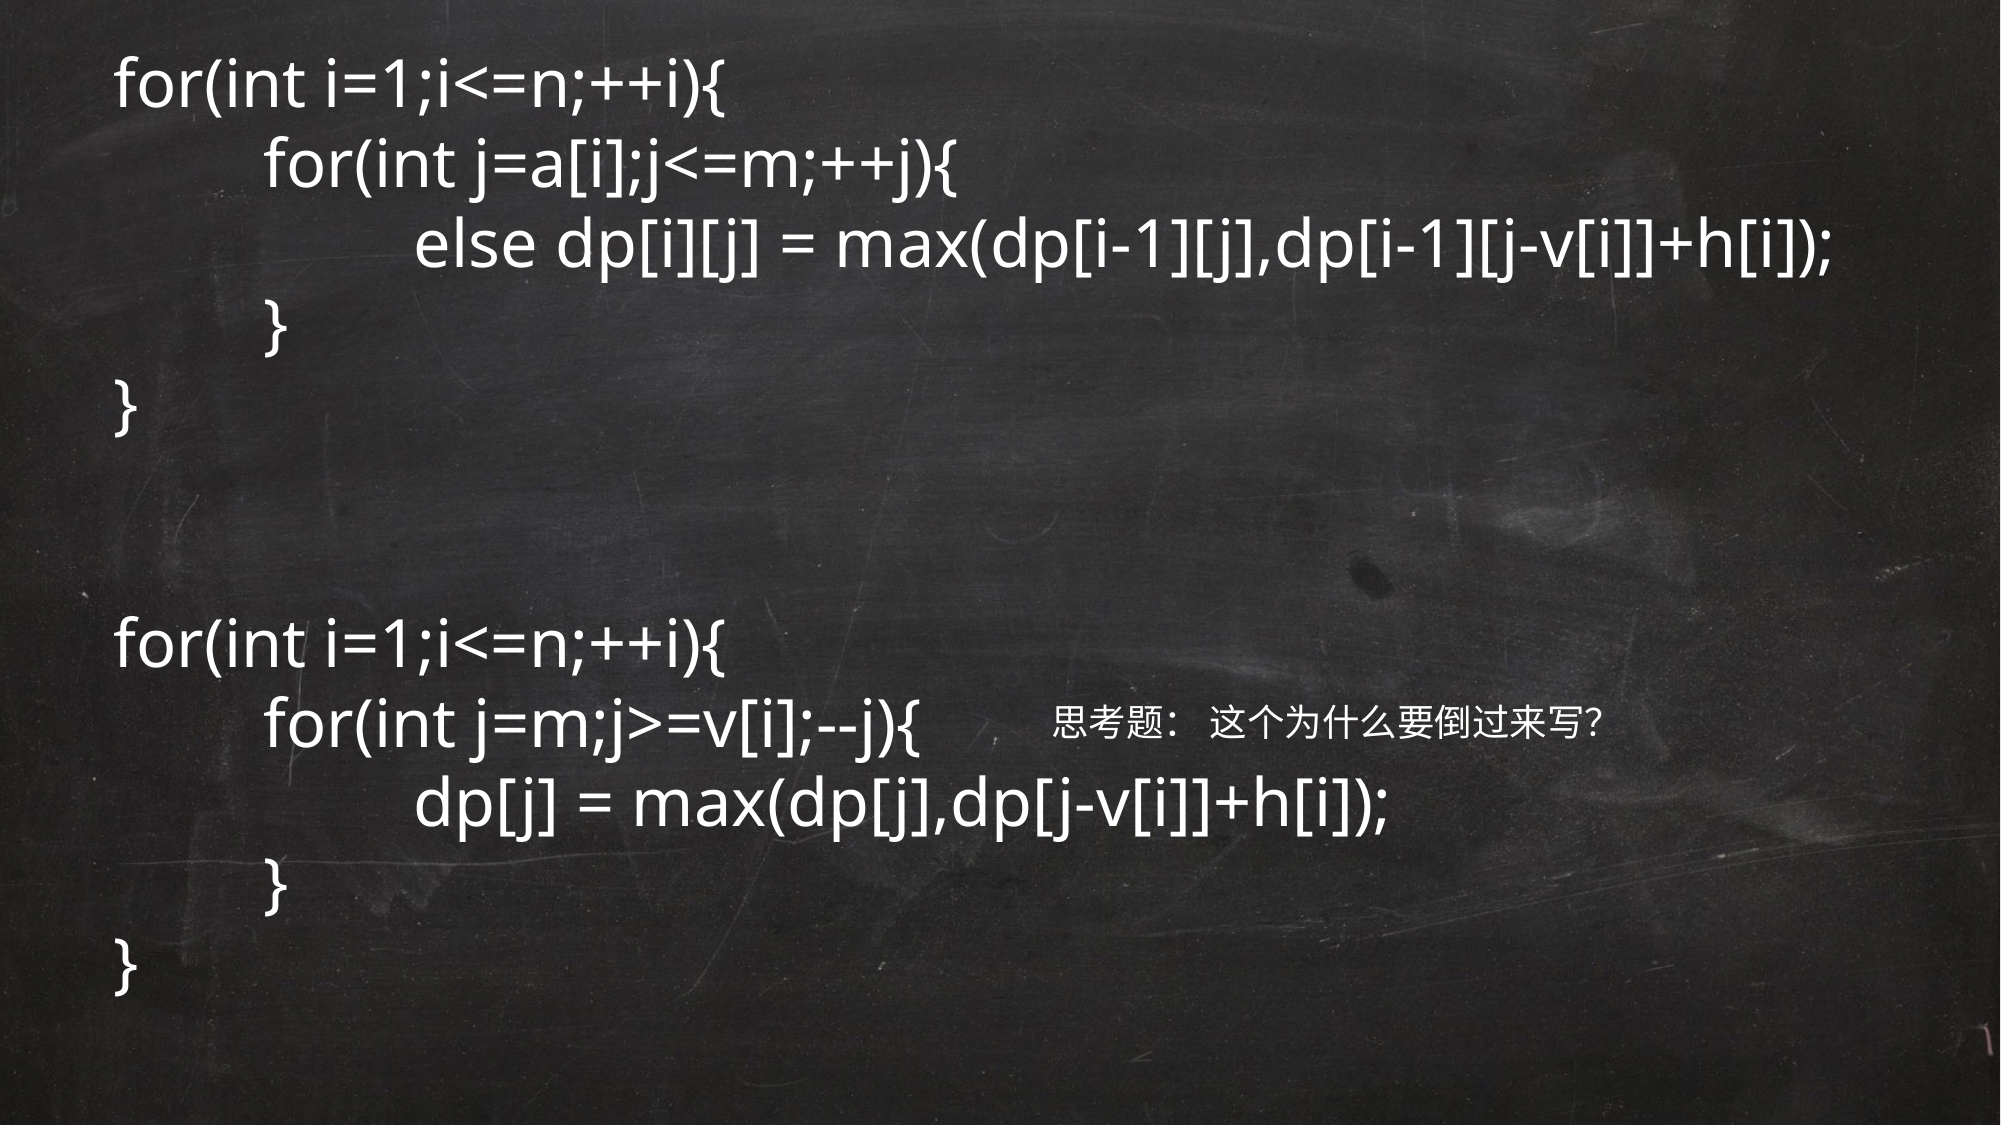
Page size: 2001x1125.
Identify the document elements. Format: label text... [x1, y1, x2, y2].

picture [0, 0, 2001, 1125]
text_box 思考题： 这个为什么要倒过来写？ [1036, 691, 1638, 752]
text_box for(int i=1;i<=n;++i){ for(int j=a[i];j<=m;++j){ else dp[i][j] = max(dp[i-1][j],dp[i-1][j-v[i]]+h[i]); } } for(int i=1;i<=n;++i){ for(int j=m;j>=v[i];--j){ dp[j] = max(dp[j],dp[j-v[i]]+h[i]); } } [98, 33, 1854, 1008]
